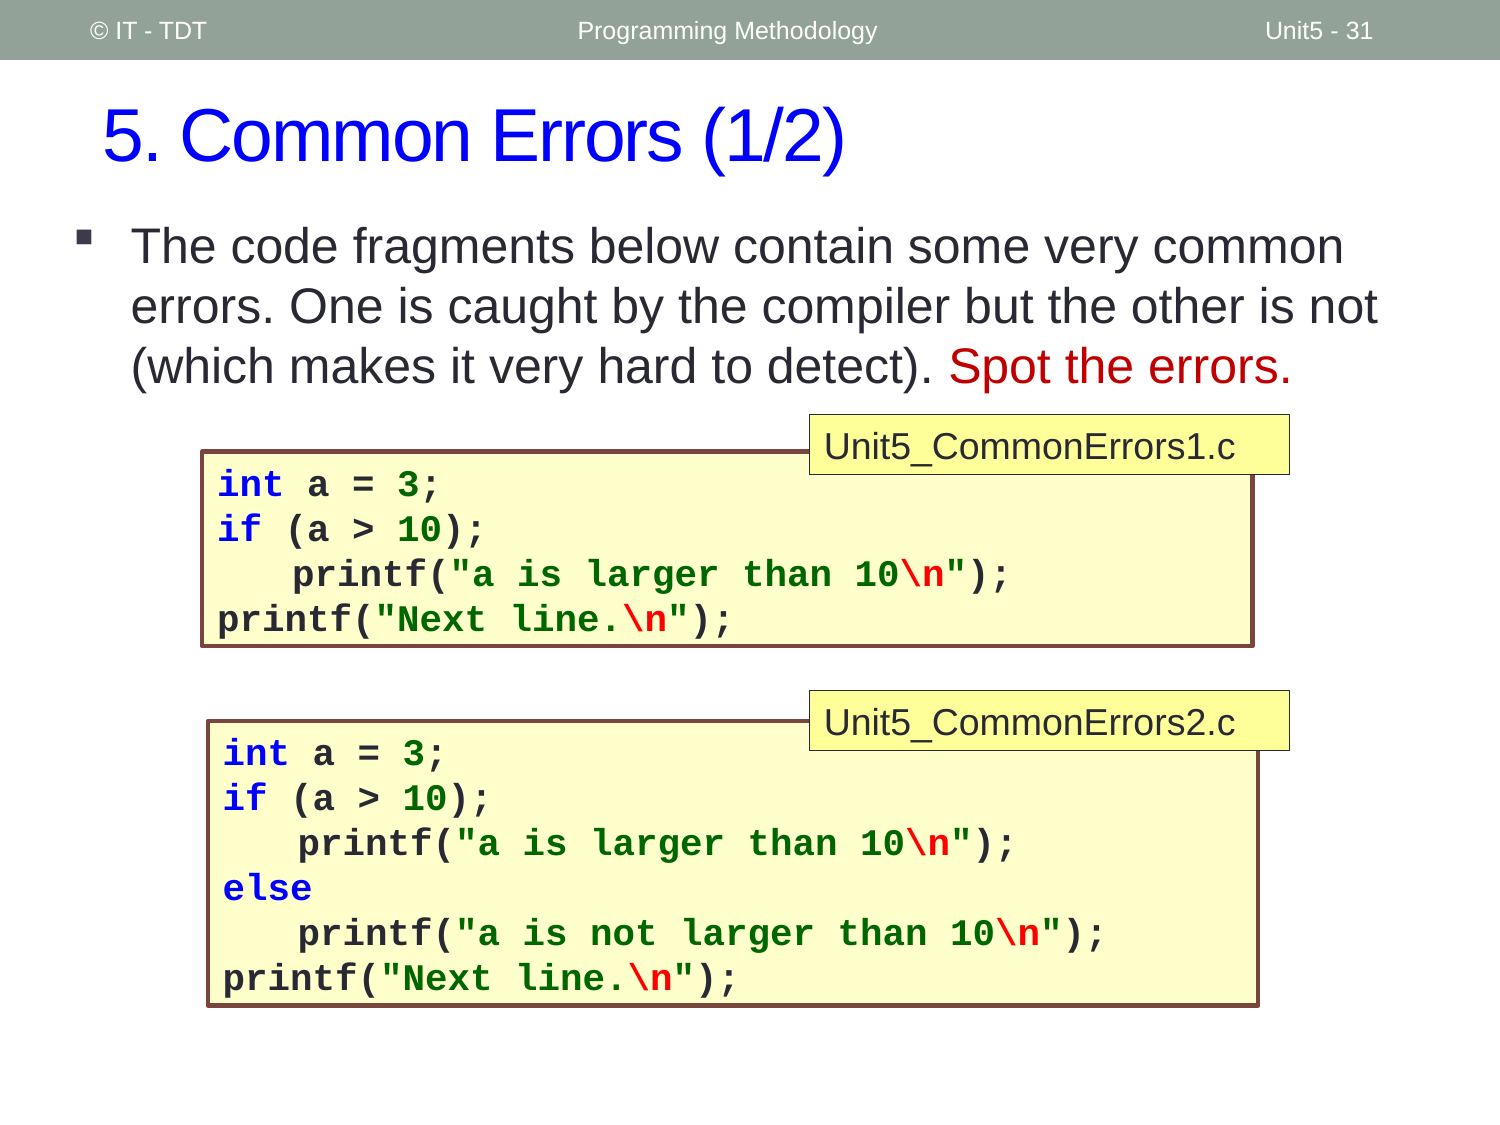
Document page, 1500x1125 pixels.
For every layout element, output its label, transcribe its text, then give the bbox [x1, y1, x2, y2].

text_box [202, 414, 1290, 649]
text_box The code fragments below contain some very common errors. One is caught by the compiler but the other is not (which makes it very hard to detect). Spot the errors. [57, 205, 1474, 427]
footer Programming Methodology [562, 3, 1238, 57]
title 5. Common Errors (1/2) [87, 62, 1463, 200]
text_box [207, 690, 1290, 1009]
slide_number Unit5 - 31 [1250, 3, 1425, 57]
slide_number © IT - TDT [75, 3, 550, 57]
